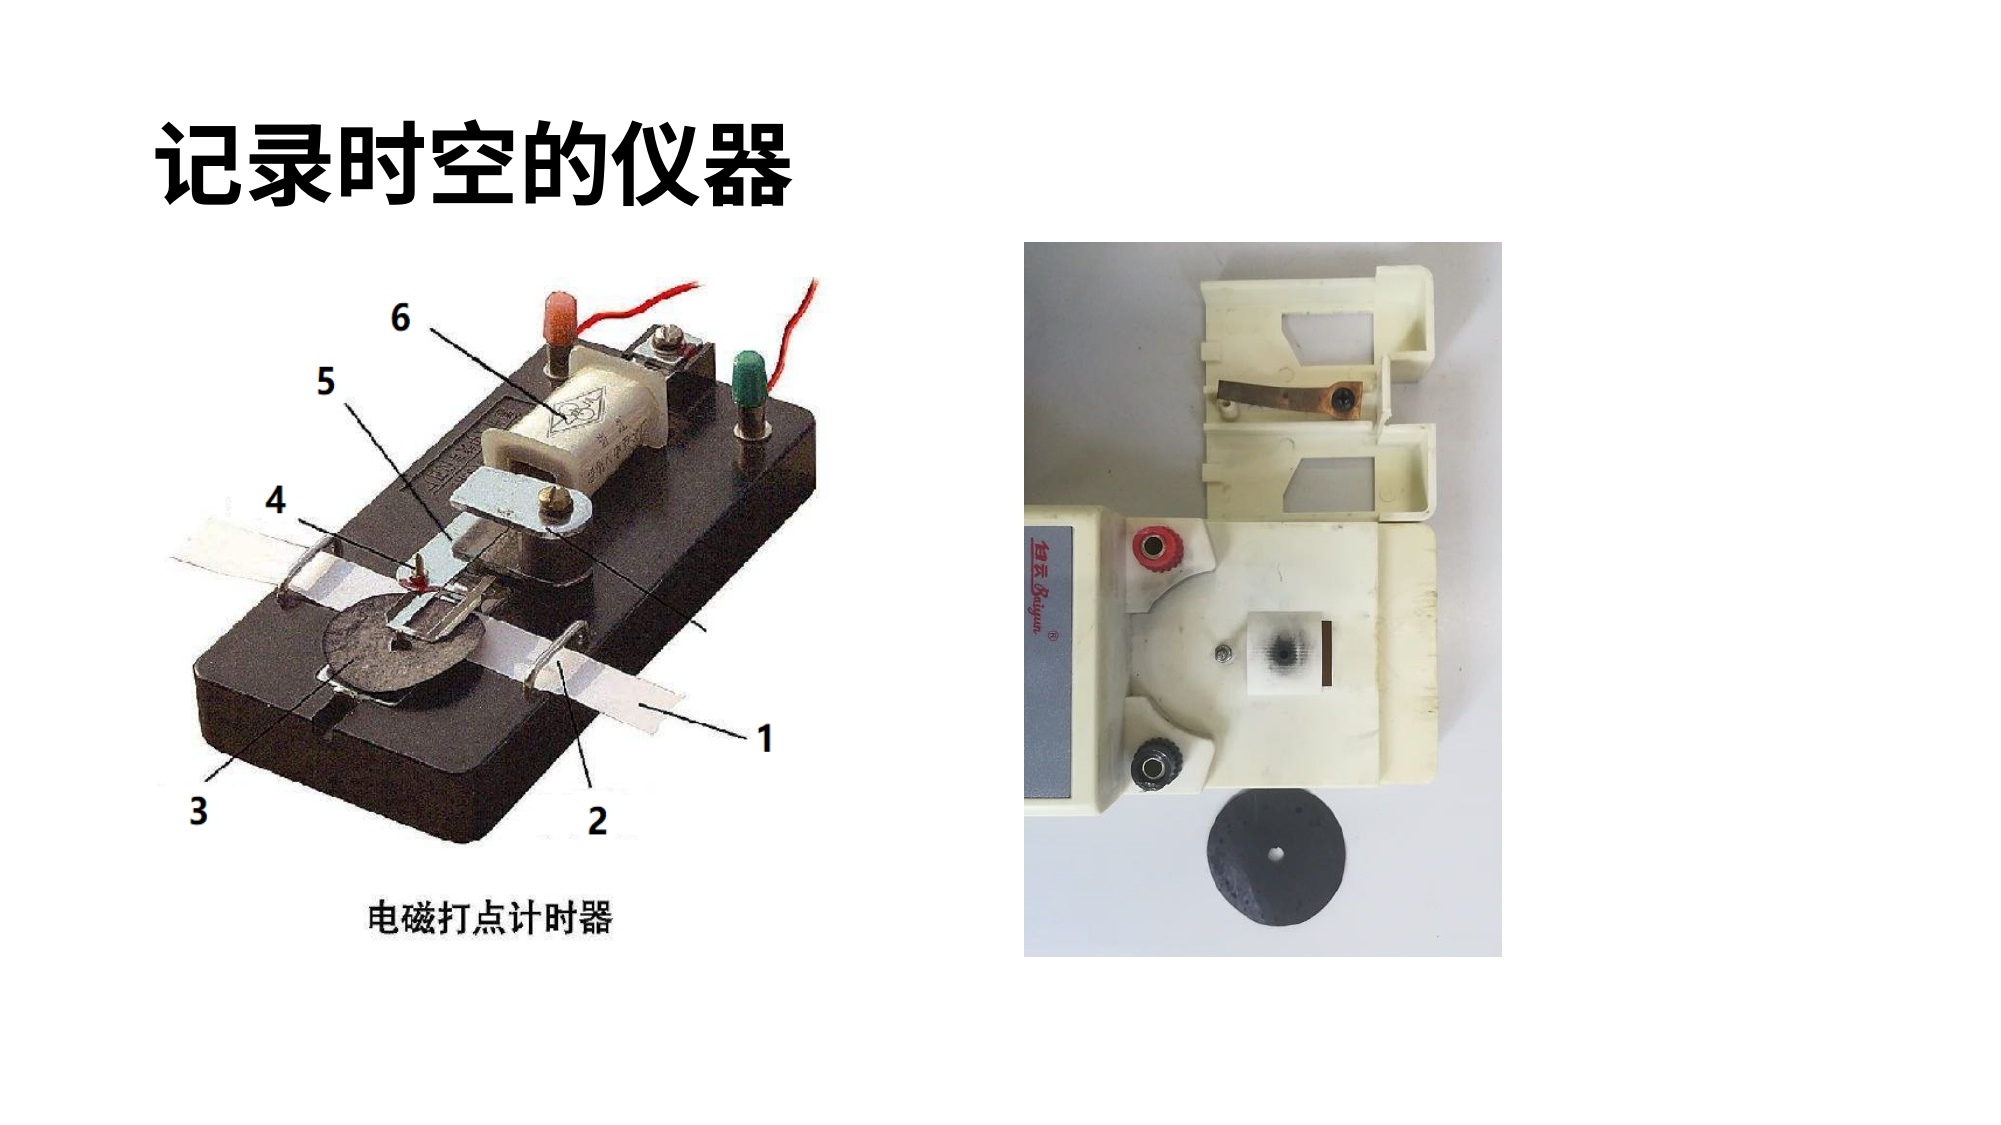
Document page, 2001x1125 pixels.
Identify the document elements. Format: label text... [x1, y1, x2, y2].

title 记录时空的仪器 [137, 59, 1863, 278]
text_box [138, 277, 850, 981]
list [1024, 242, 1502, 957]
